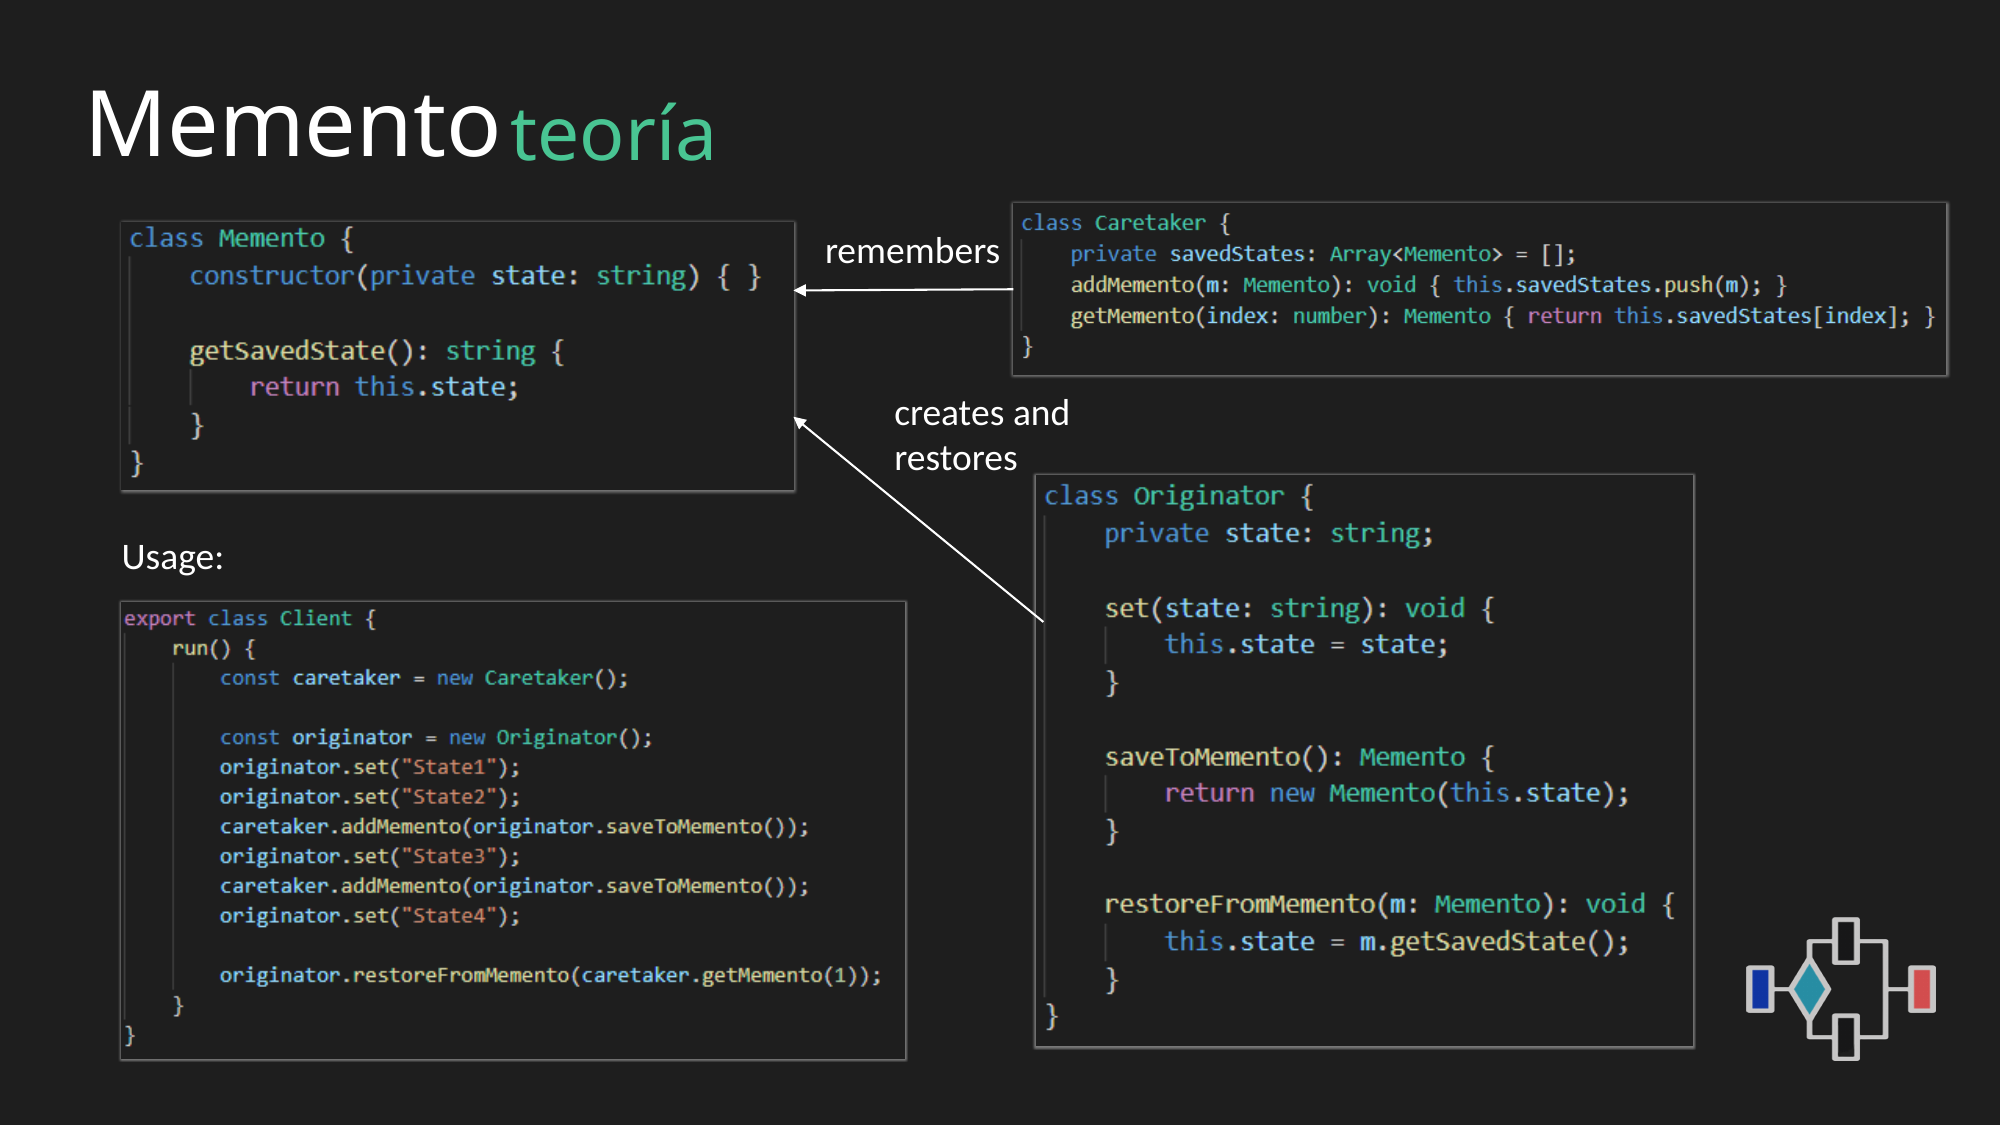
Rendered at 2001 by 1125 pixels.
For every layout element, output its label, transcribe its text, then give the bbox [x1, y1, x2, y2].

text_box Usage: [106, 524, 333, 585]
text_box creates and restores [879, 380, 1147, 475]
picture [1747, 894, 1936, 1083]
text_box Memento [69, 57, 517, 183]
text_box teoría [495, 77, 734, 183]
picture [1013, 203, 1946, 375]
picture [121, 602, 905, 1059]
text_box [793, 416, 1044, 623]
text_box remembers [810, 218, 1013, 279]
picture [1035, 475, 1693, 1047]
picture [121, 222, 794, 490]
